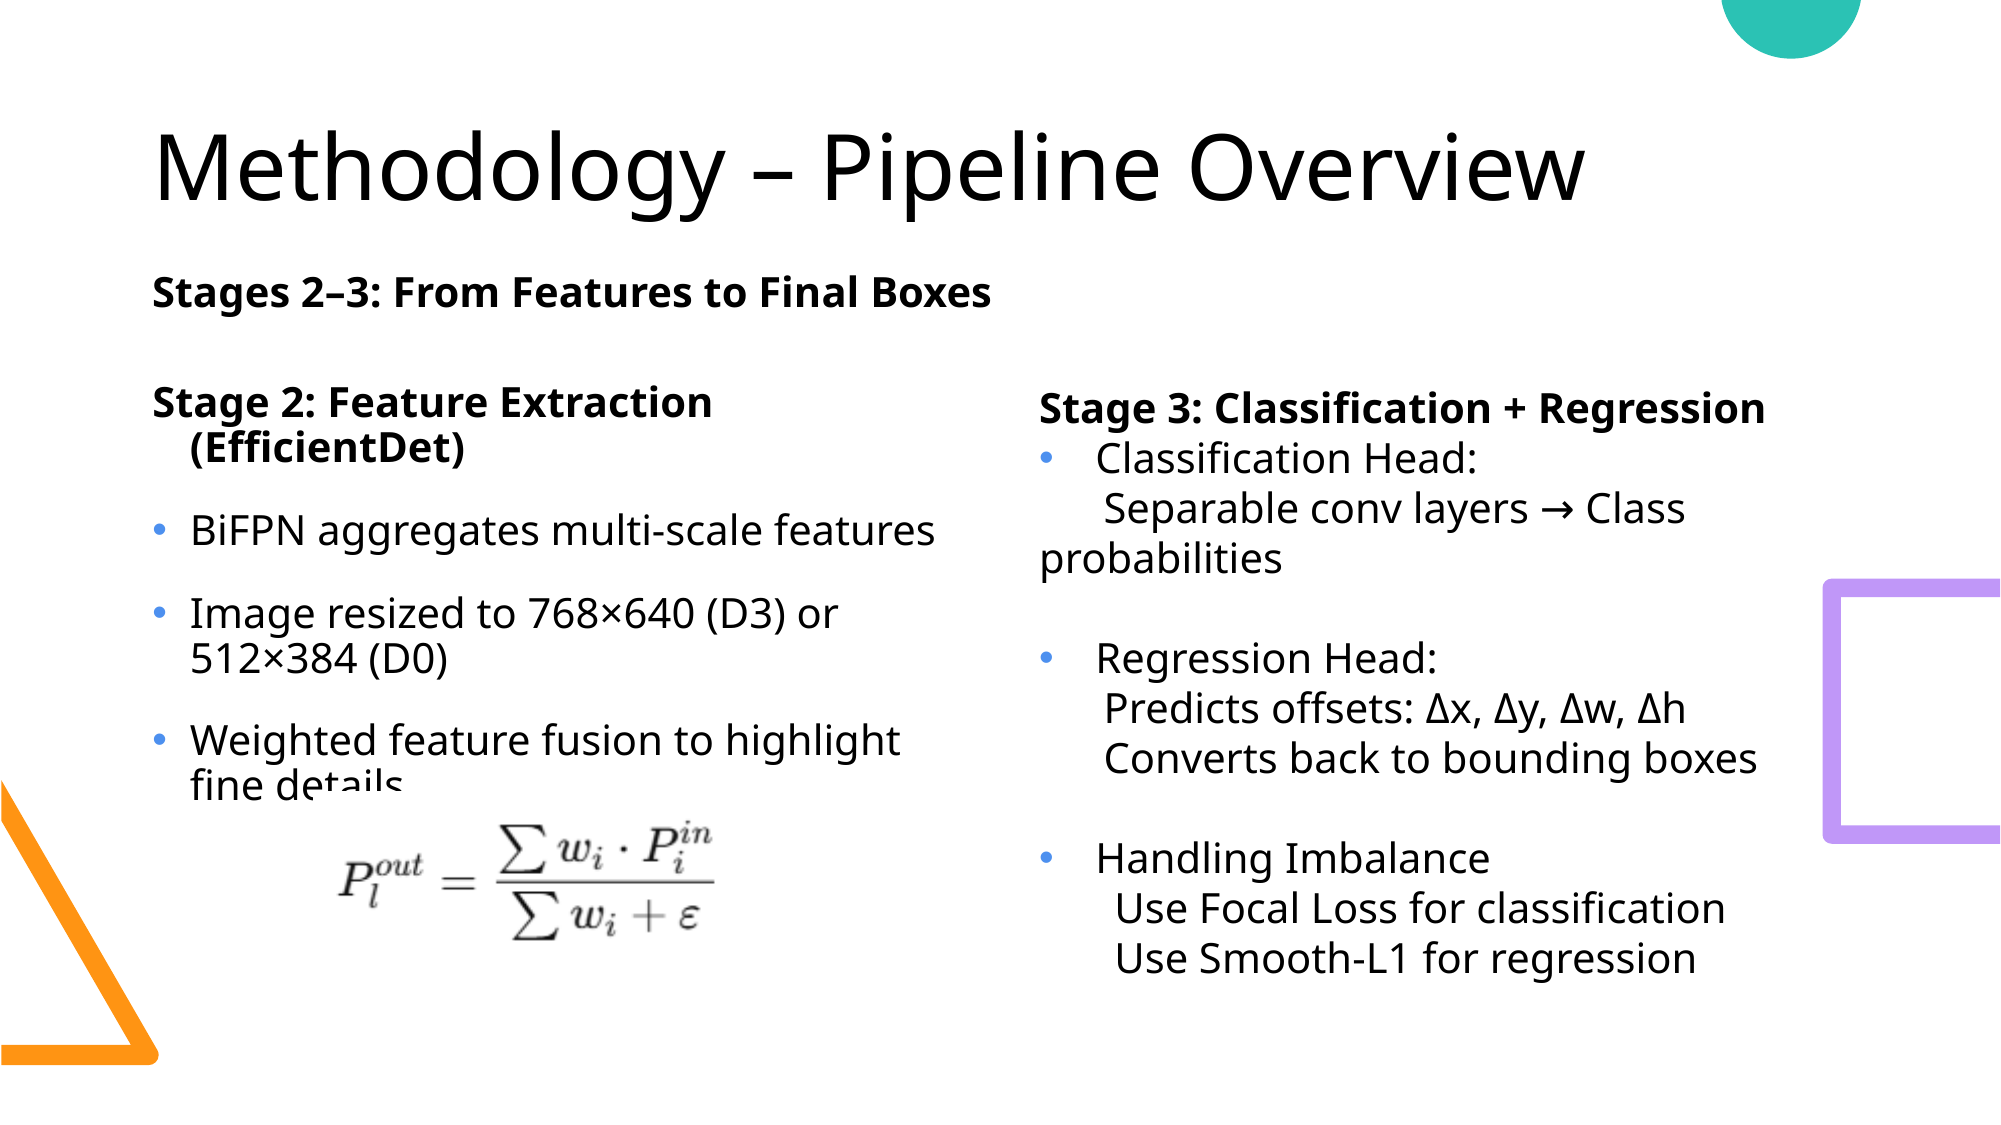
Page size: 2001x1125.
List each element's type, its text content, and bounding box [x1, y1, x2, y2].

title Methodology – Pipeline Overview [137, 50, 1863, 292]
list Stage 2: Feature Extraction (EfficientDet) BiFPN aggregates multi-scale features Image resized to 768×640 (D3) or 512×384 (D0) Weighted feature fusion to highlight fine details [137, 374, 1000, 1075]
text_box Stages 2–3: From Features to Final Boxes [137, 258, 1138, 324]
picture [313, 790, 737, 977]
text_box Stage 3: Classification + Regression Classification Head: Separable conv layers → Class probabilities Regression Head: Predicts offsets: Δx, Δy, Δw, Δh Converts back to bounding boxes Handling Imbalance Use Focal Loss for classification Use Smooth-L1 for regression [1024, 374, 1863, 990]
